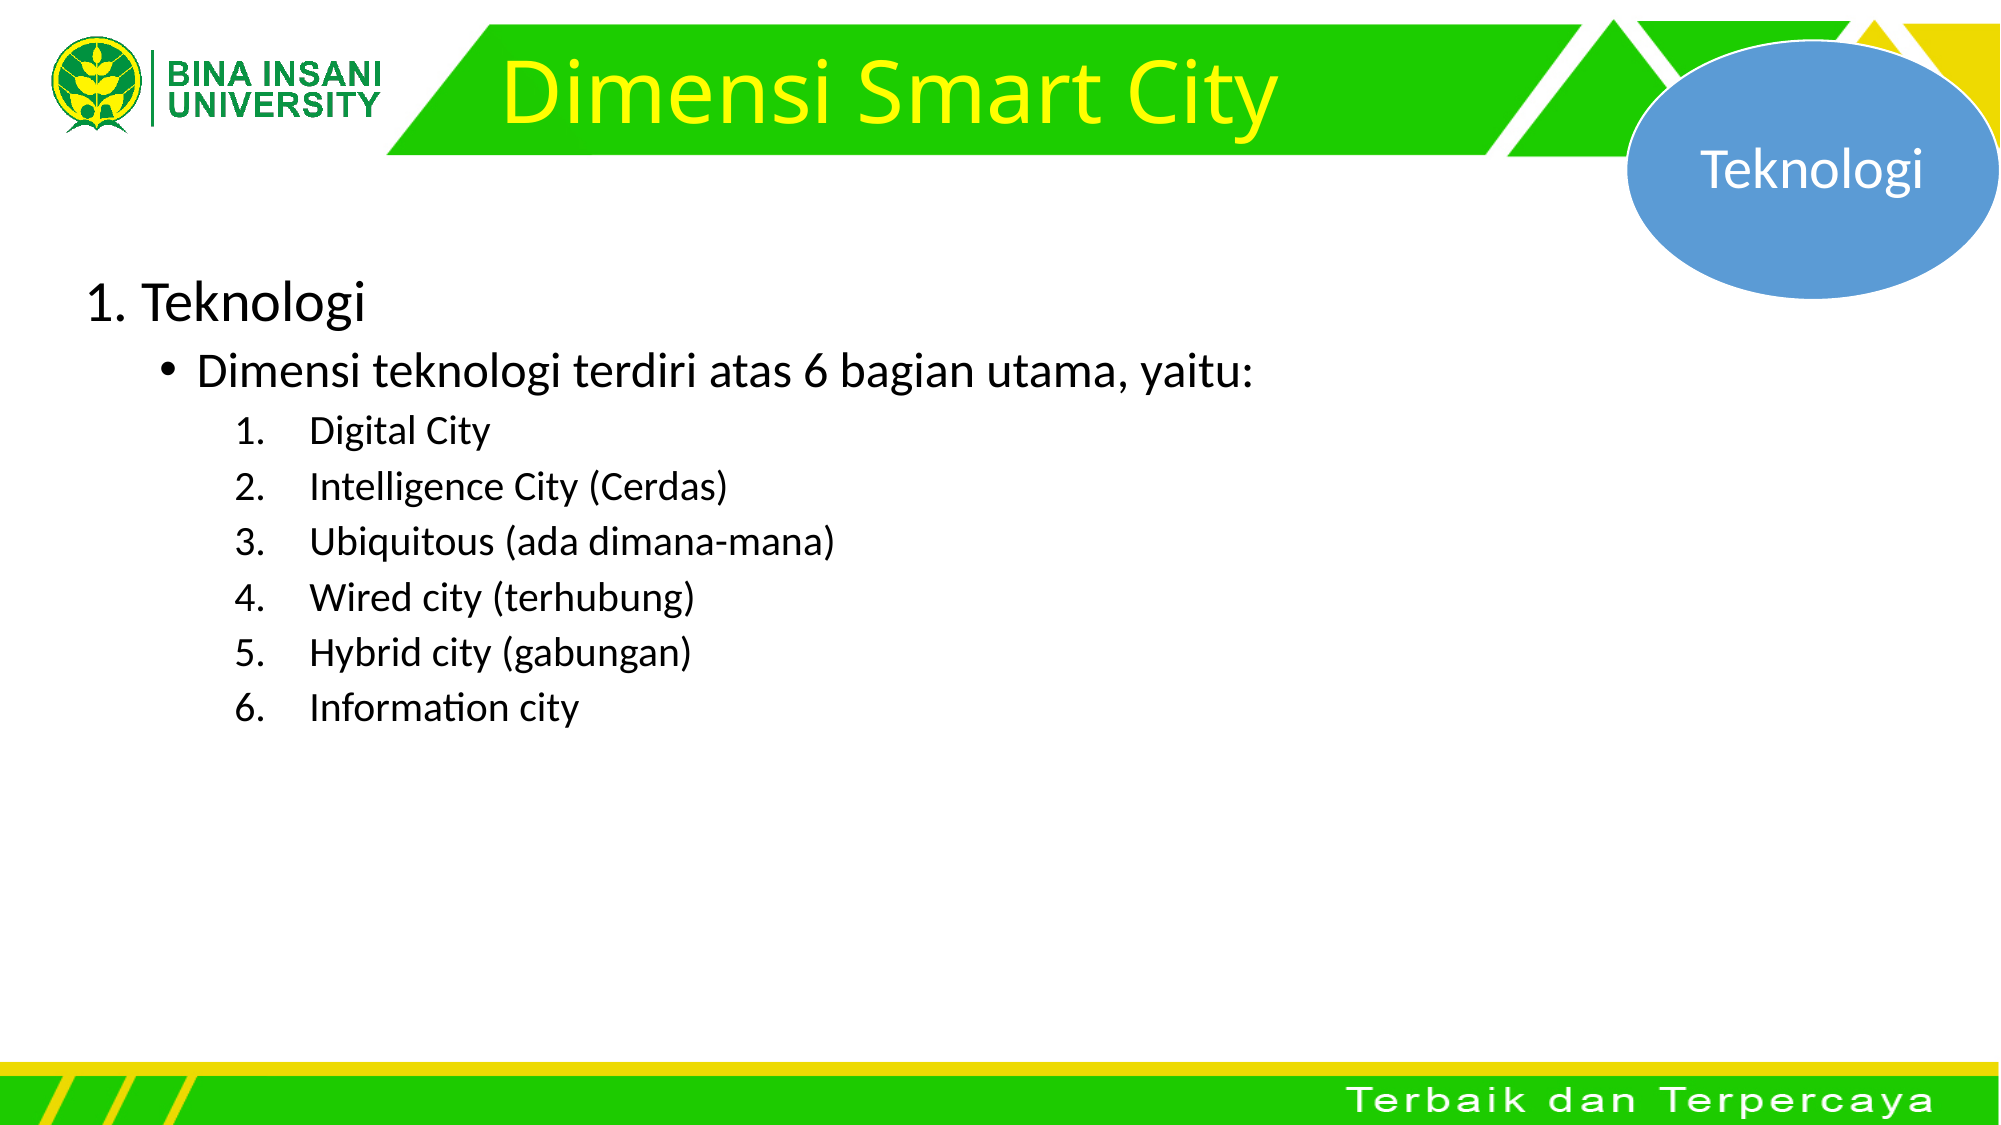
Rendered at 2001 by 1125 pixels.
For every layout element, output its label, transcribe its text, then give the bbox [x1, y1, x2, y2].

picture [0, 0, 2000, 1125]
title Dimensi Smart City [484, 40, 1626, 150]
list 1. Teknologi Dimensi teknologi terdiri atas 6 bagian utama, yaitu: Digital City Intelligence City (Cerdas) Ubiquitous (ada dimana-mana) Wired city (terhubung) Hybrid city (gabungan) Information city [69, 263, 1795, 1075]
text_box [1626, 40, 2000, 300]
